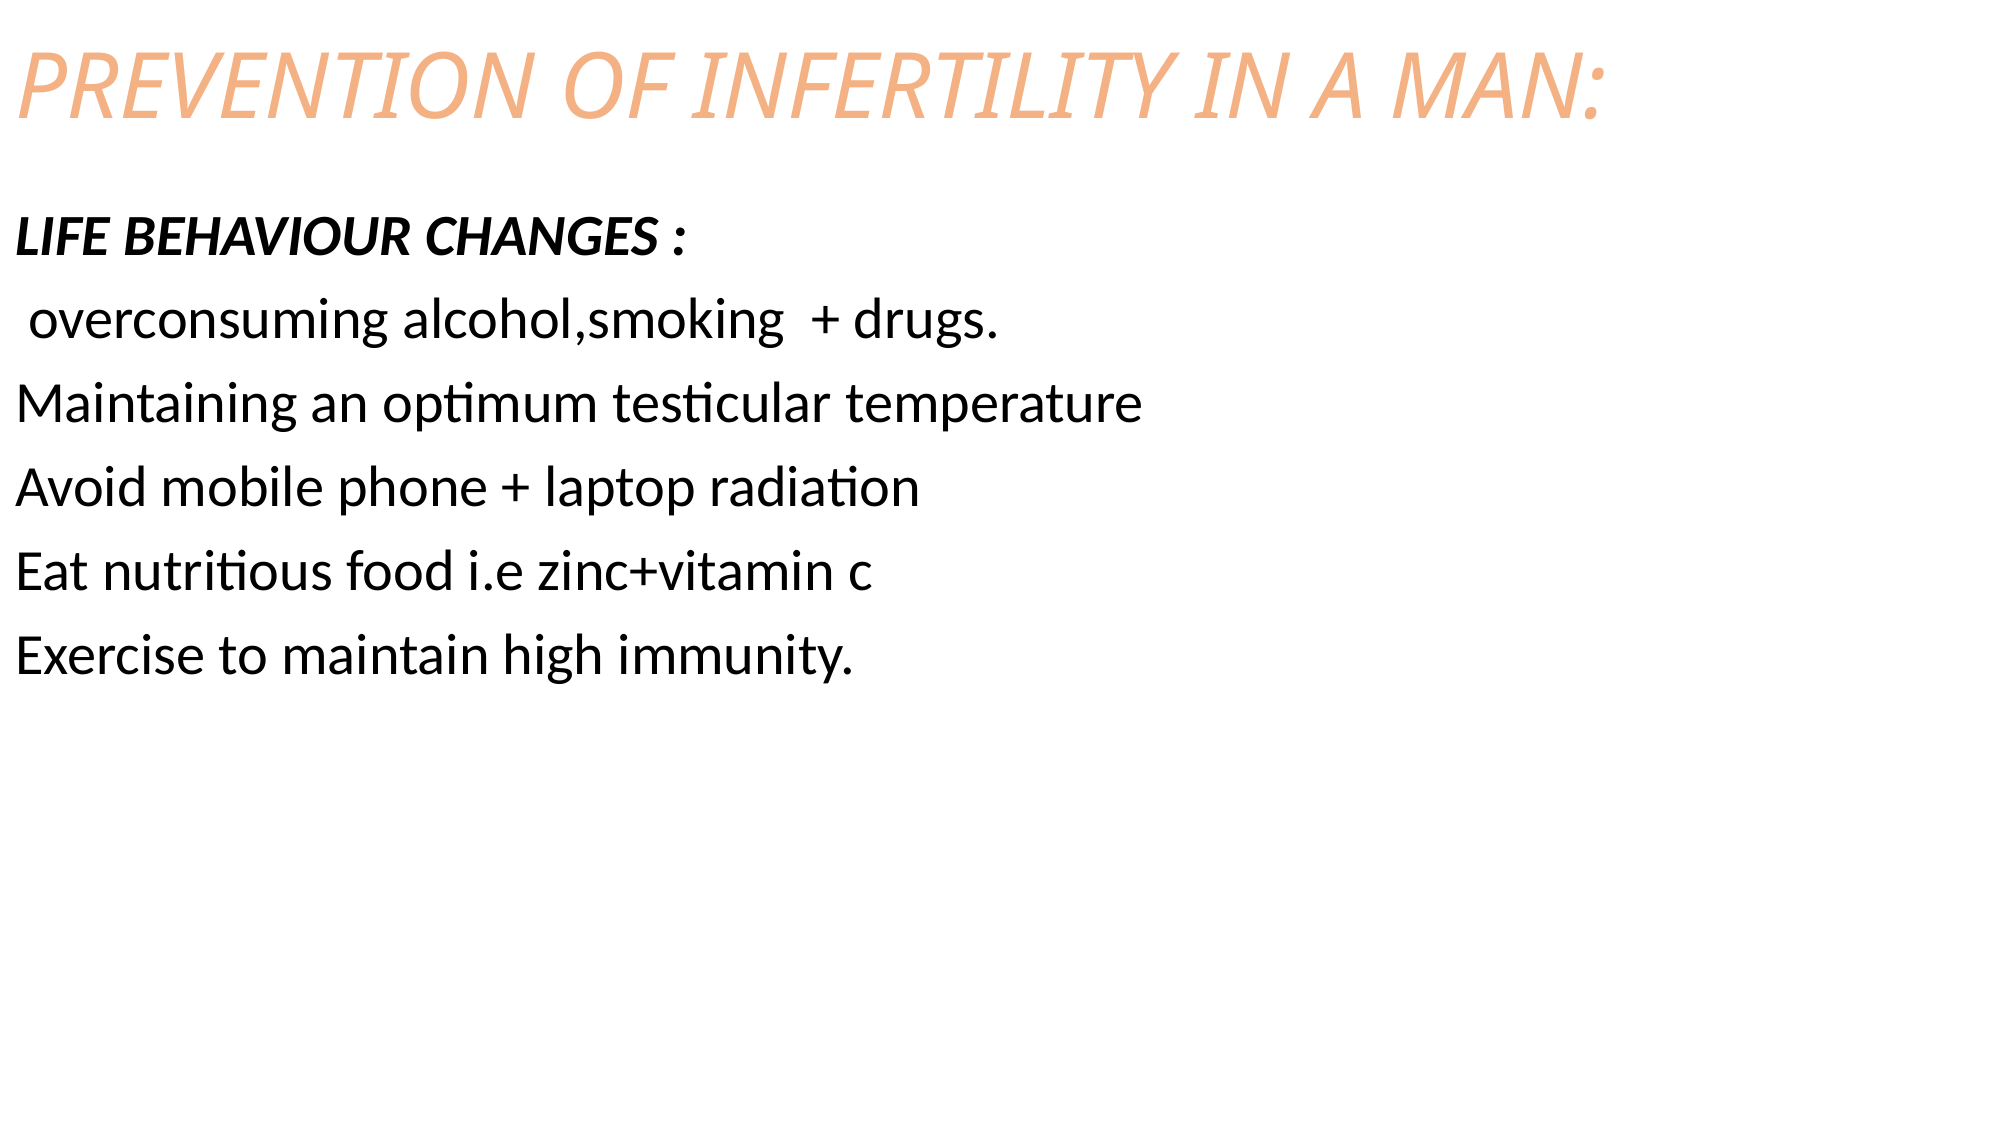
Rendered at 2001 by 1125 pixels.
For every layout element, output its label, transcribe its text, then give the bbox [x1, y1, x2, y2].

list LIFE BEHAVIOUR CHANGES : overconsuming alcohol,smoking + drugs. Maintaining an optimum testicular temperature Avoid mobile phone + laptop radiation Eat nutritious food i.e zinc+vitamin c Exercise to maintain high immunity. [0, 197, 1725, 912]
title PREVENTION OF INFERTILITY IN A MAN: [0, 0, 1725, 197]
